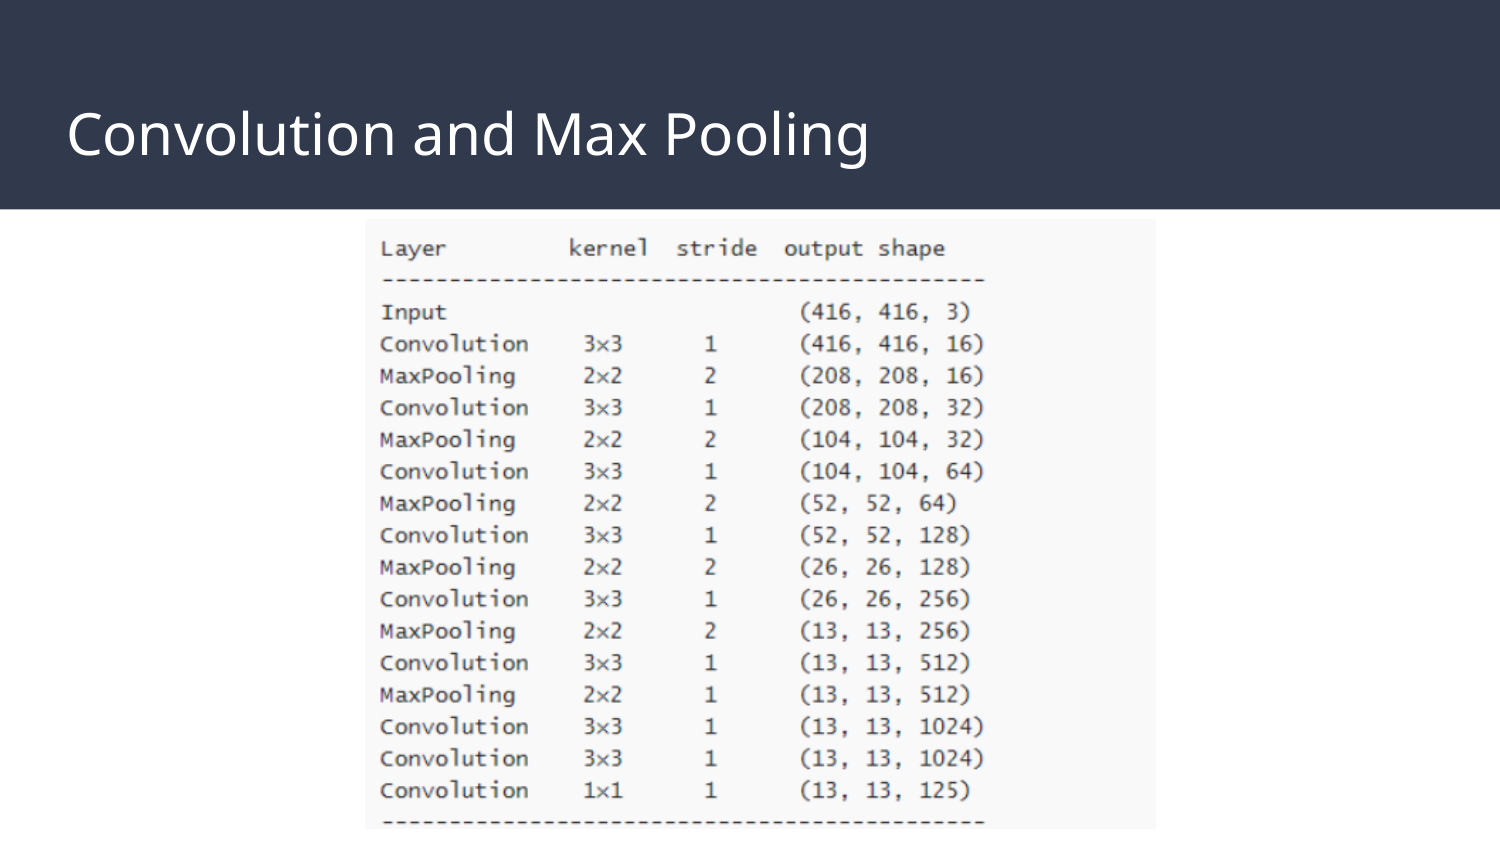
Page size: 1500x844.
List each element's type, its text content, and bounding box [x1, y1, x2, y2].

picture [364, 219, 1157, 830]
title Convolution and Max Pooling [51, 82, 1449, 185]
